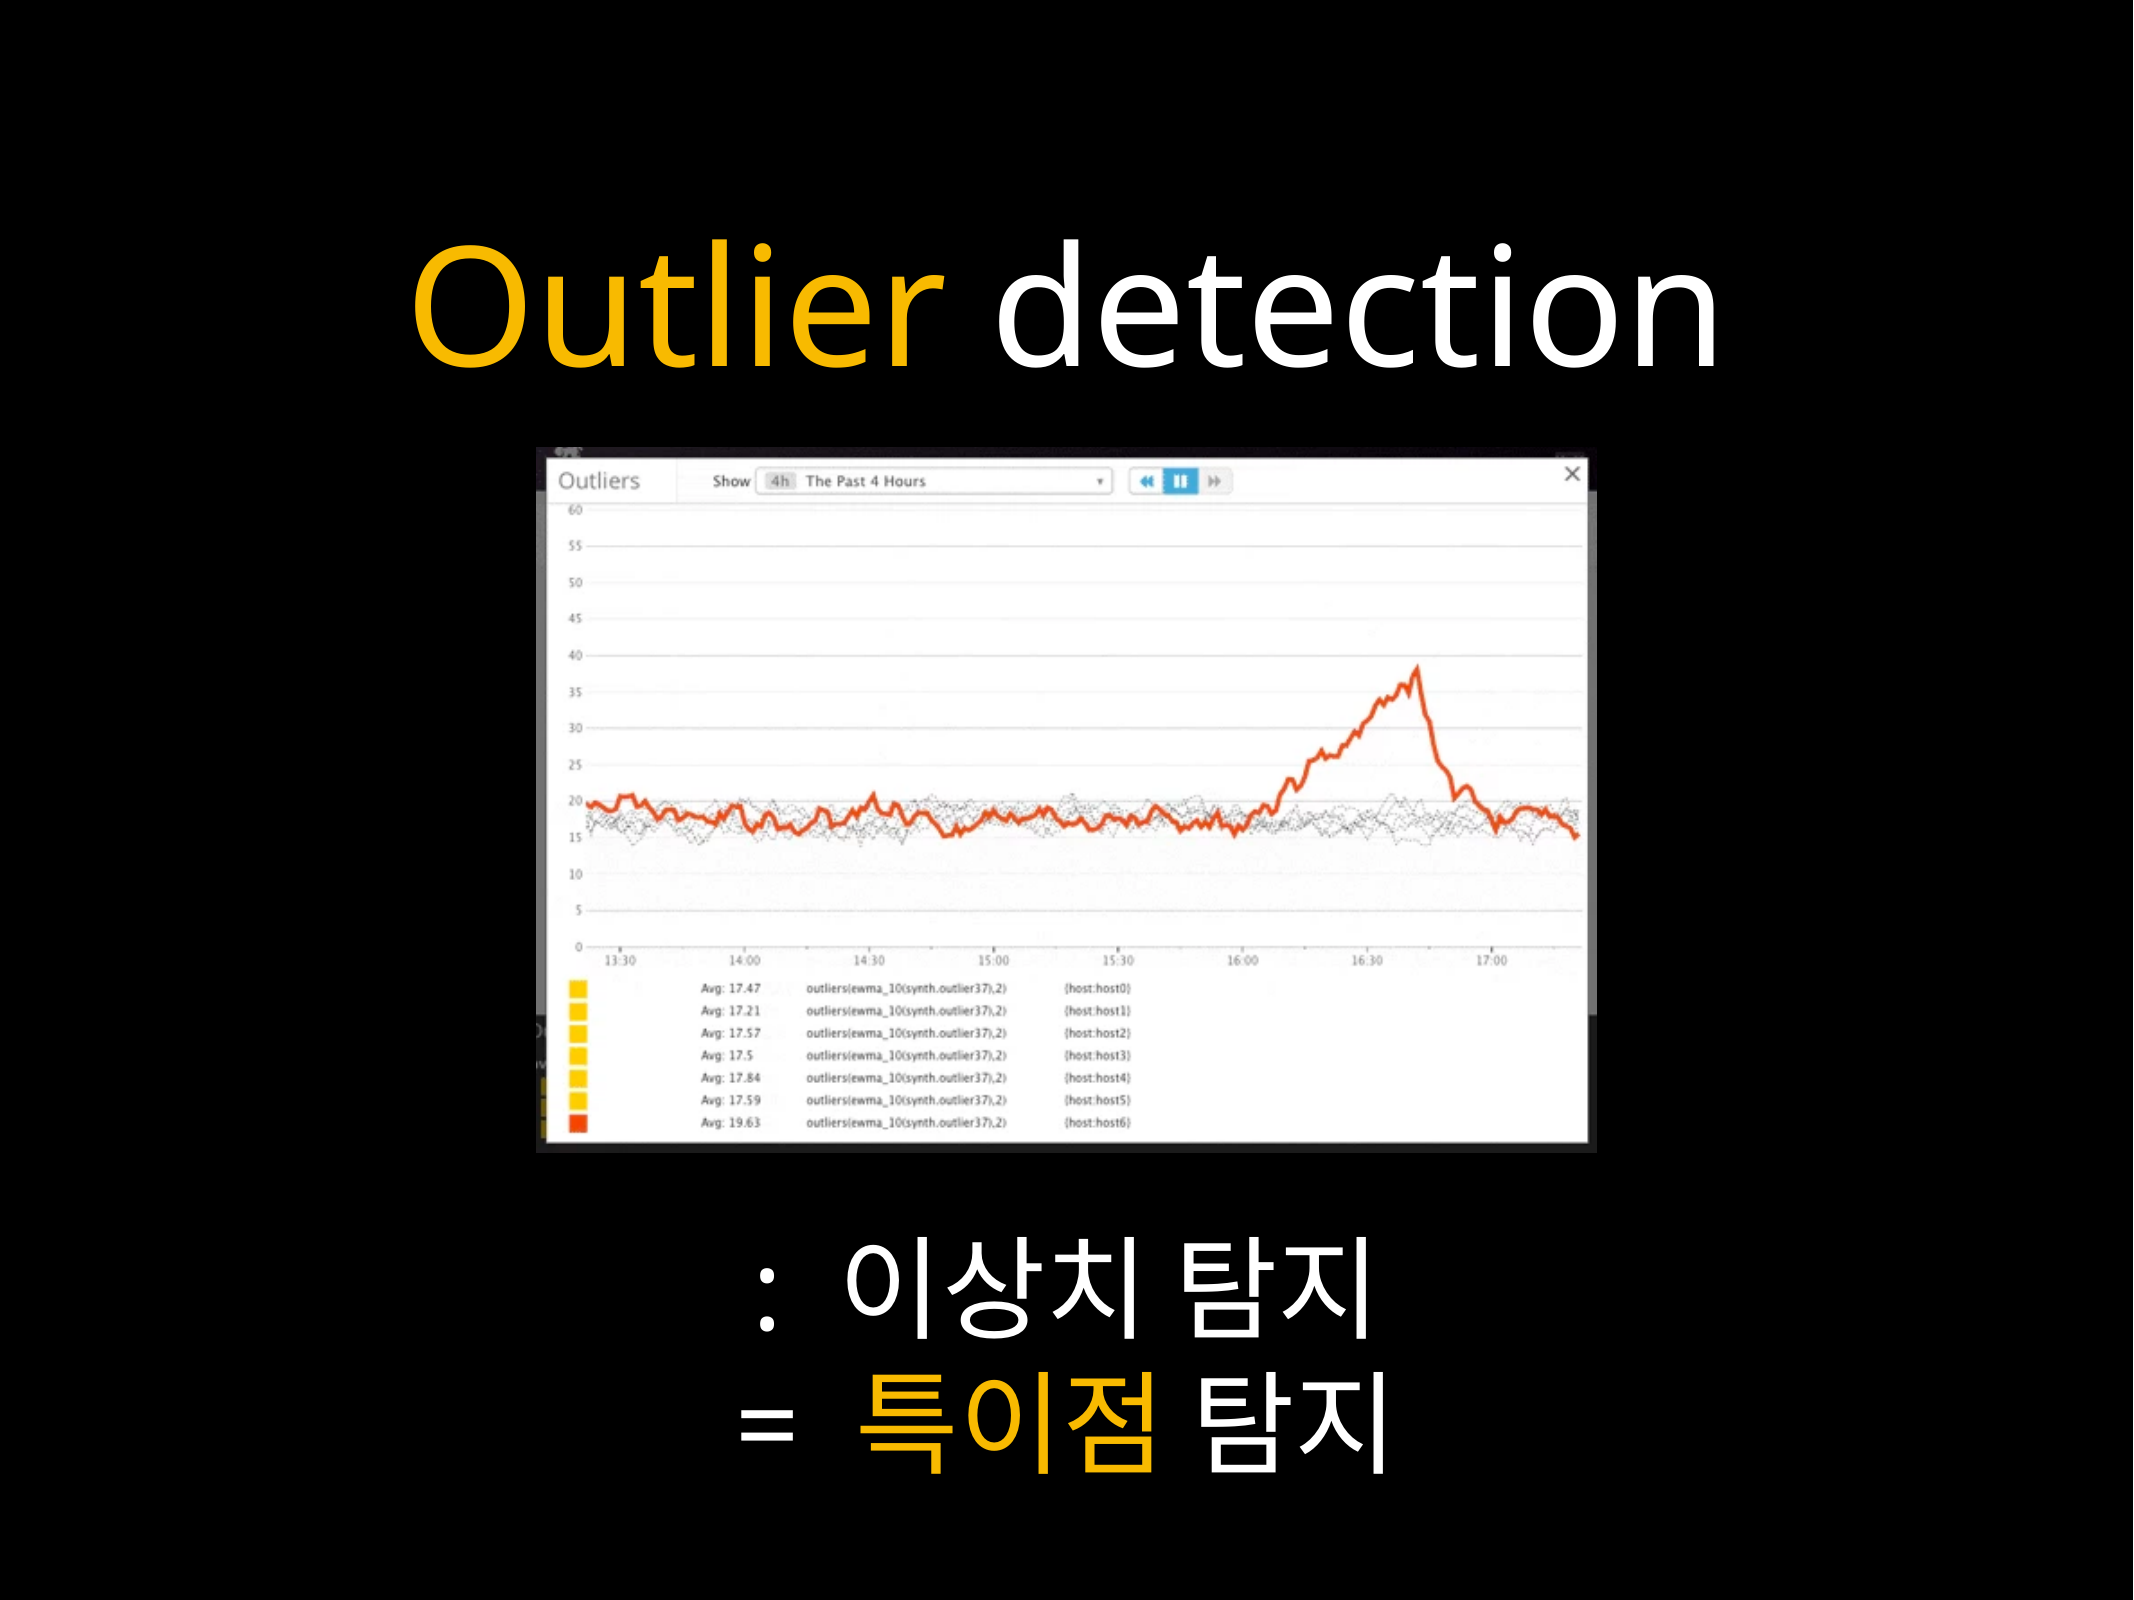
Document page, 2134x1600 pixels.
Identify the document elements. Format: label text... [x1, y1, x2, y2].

text_box : 이상치 탐지 = 특이점 탐지 [726, 1209, 1407, 1496]
title Outlier detection [155, 122, 1978, 478]
picture [536, 446, 1597, 1154]
